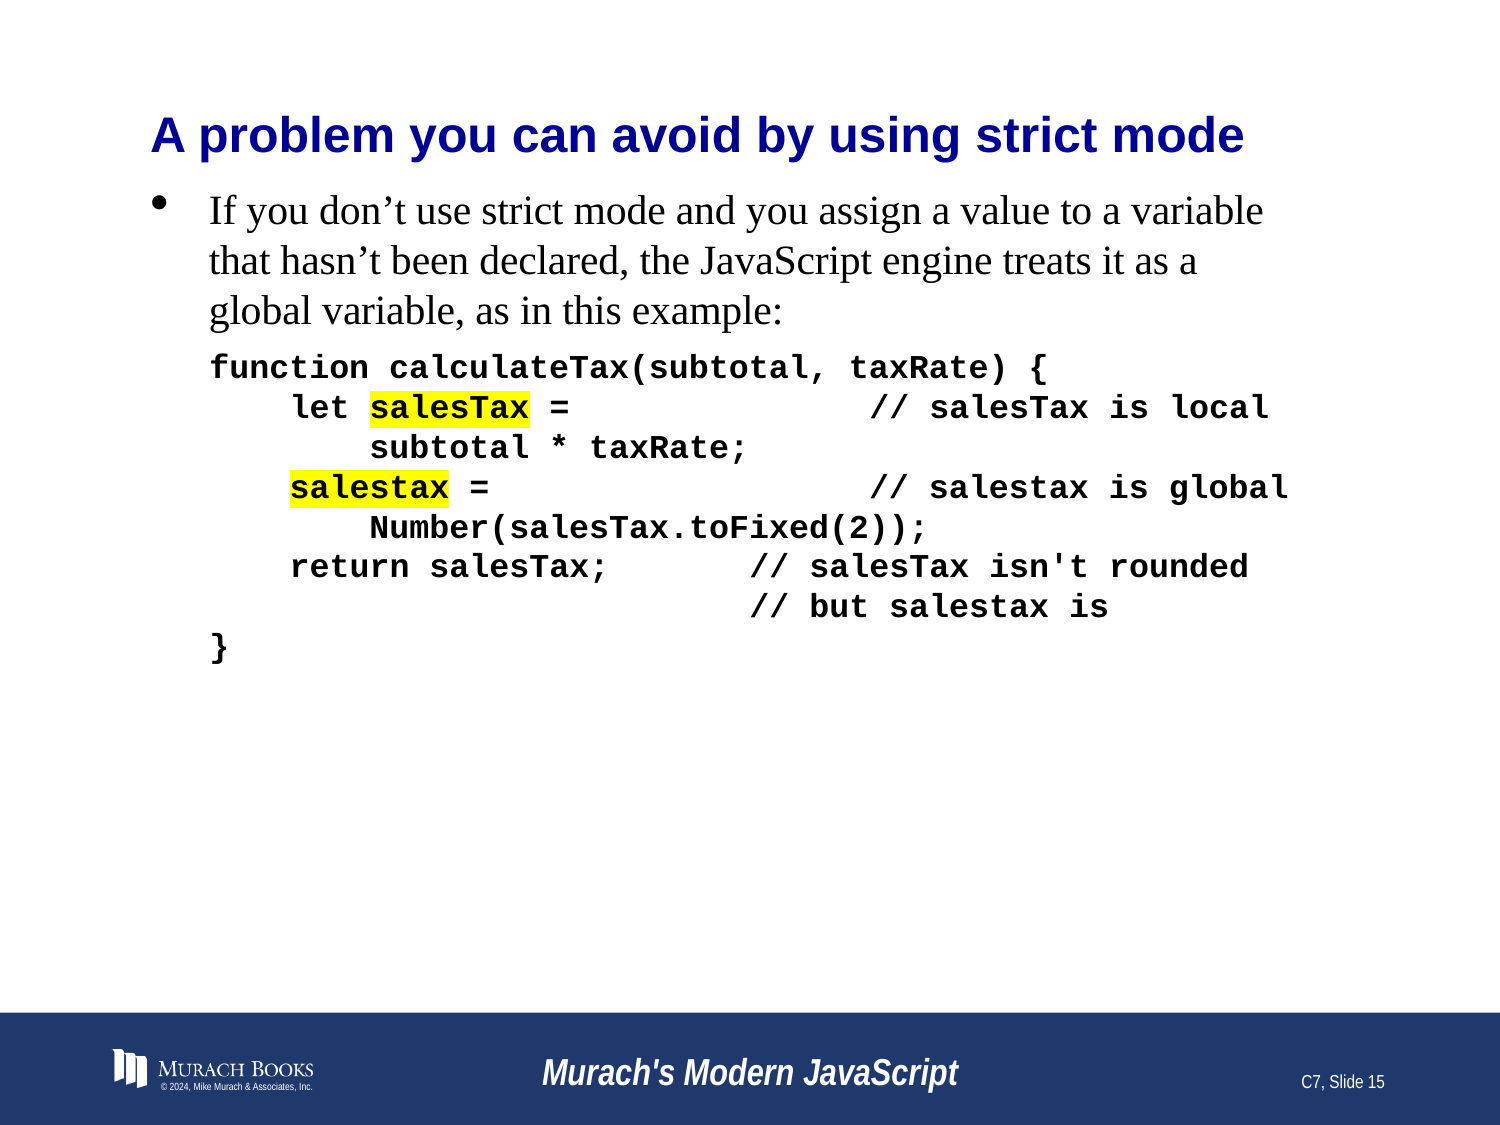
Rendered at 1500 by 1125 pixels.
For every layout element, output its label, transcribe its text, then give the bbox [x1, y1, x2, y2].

list If you don’t use strict mode and you assign a value to a variable that hasn’t been declared, the JavaScript engine treats it as a global variable, as in this example: function calculateTax(subtotal, taxRate) { let salesTax = // salesTax is local subtotal * taxRate; salestax = // salestax is global Number(salesTax.toFixed(2)); return salesTax; // salesTax isn't rounded // but salestax is } [137, 174, 1350, 975]
slide_number Murach's Modern JavaScript [450, 1025, 1050, 1100]
footer © 2024, Mike Murach & Associates, Inc. [12, 1025, 450, 1100]
slide_number C7, Slide 15 [1087, 1025, 1400, 1100]
title A problem you can avoid by using strict mode [150, 102, 1350, 164]
